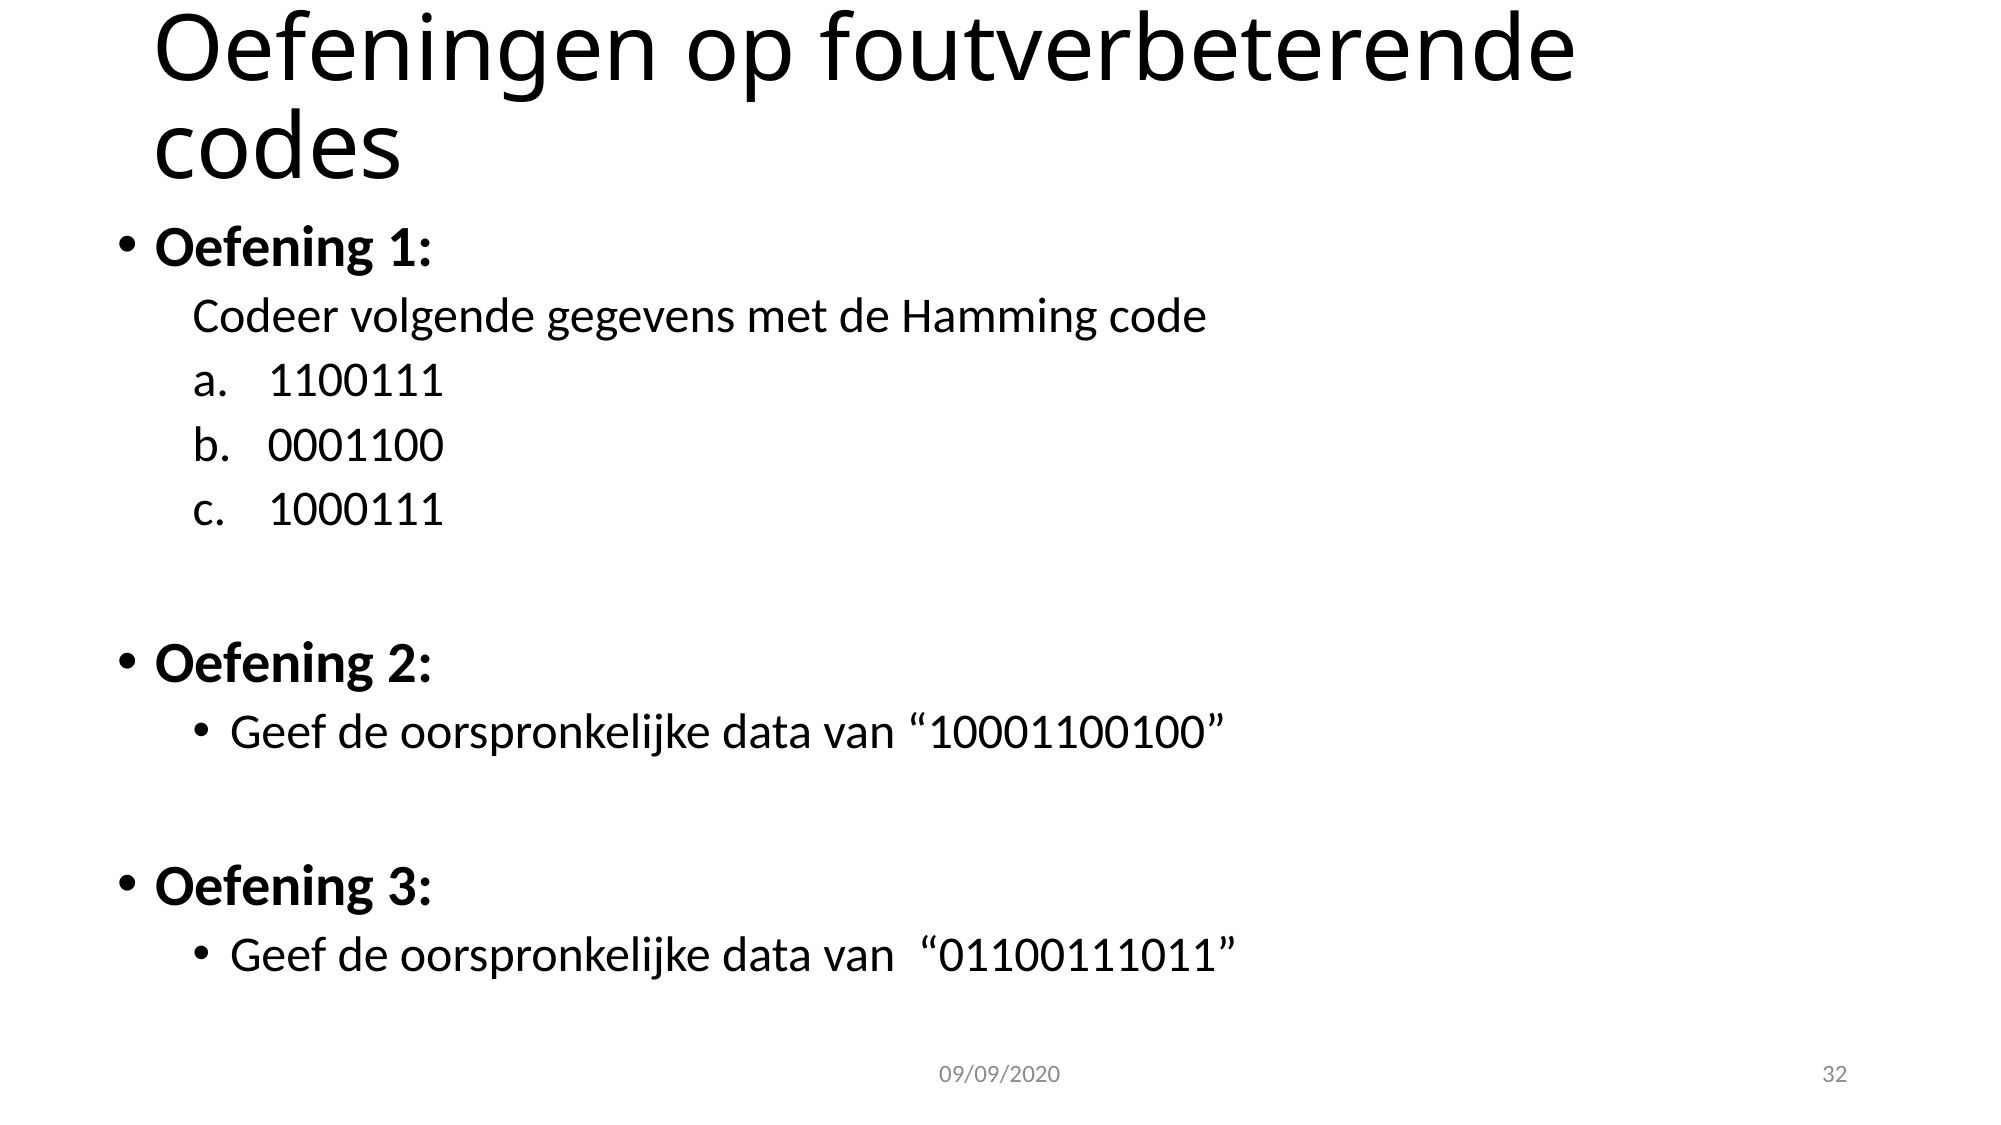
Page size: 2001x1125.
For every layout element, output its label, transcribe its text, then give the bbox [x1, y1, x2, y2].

text_box <number> [1412, 1042, 1863, 1103]
text_box 09/09/2020 [662, 1042, 1338, 1103]
text_box Oefening 1: Codeer volgende gegevens met de Hamming code 1100111 0001100 1000111 Oefening 2: Geef de oorspronkelijke data van “10001100100” Oefening 3: Geef de oorspronkelijke data van “01100111011” [102, 208, 1844, 1103]
text_box Oefeningen op foutverbeterende codes [137, 0, 1863, 209]
